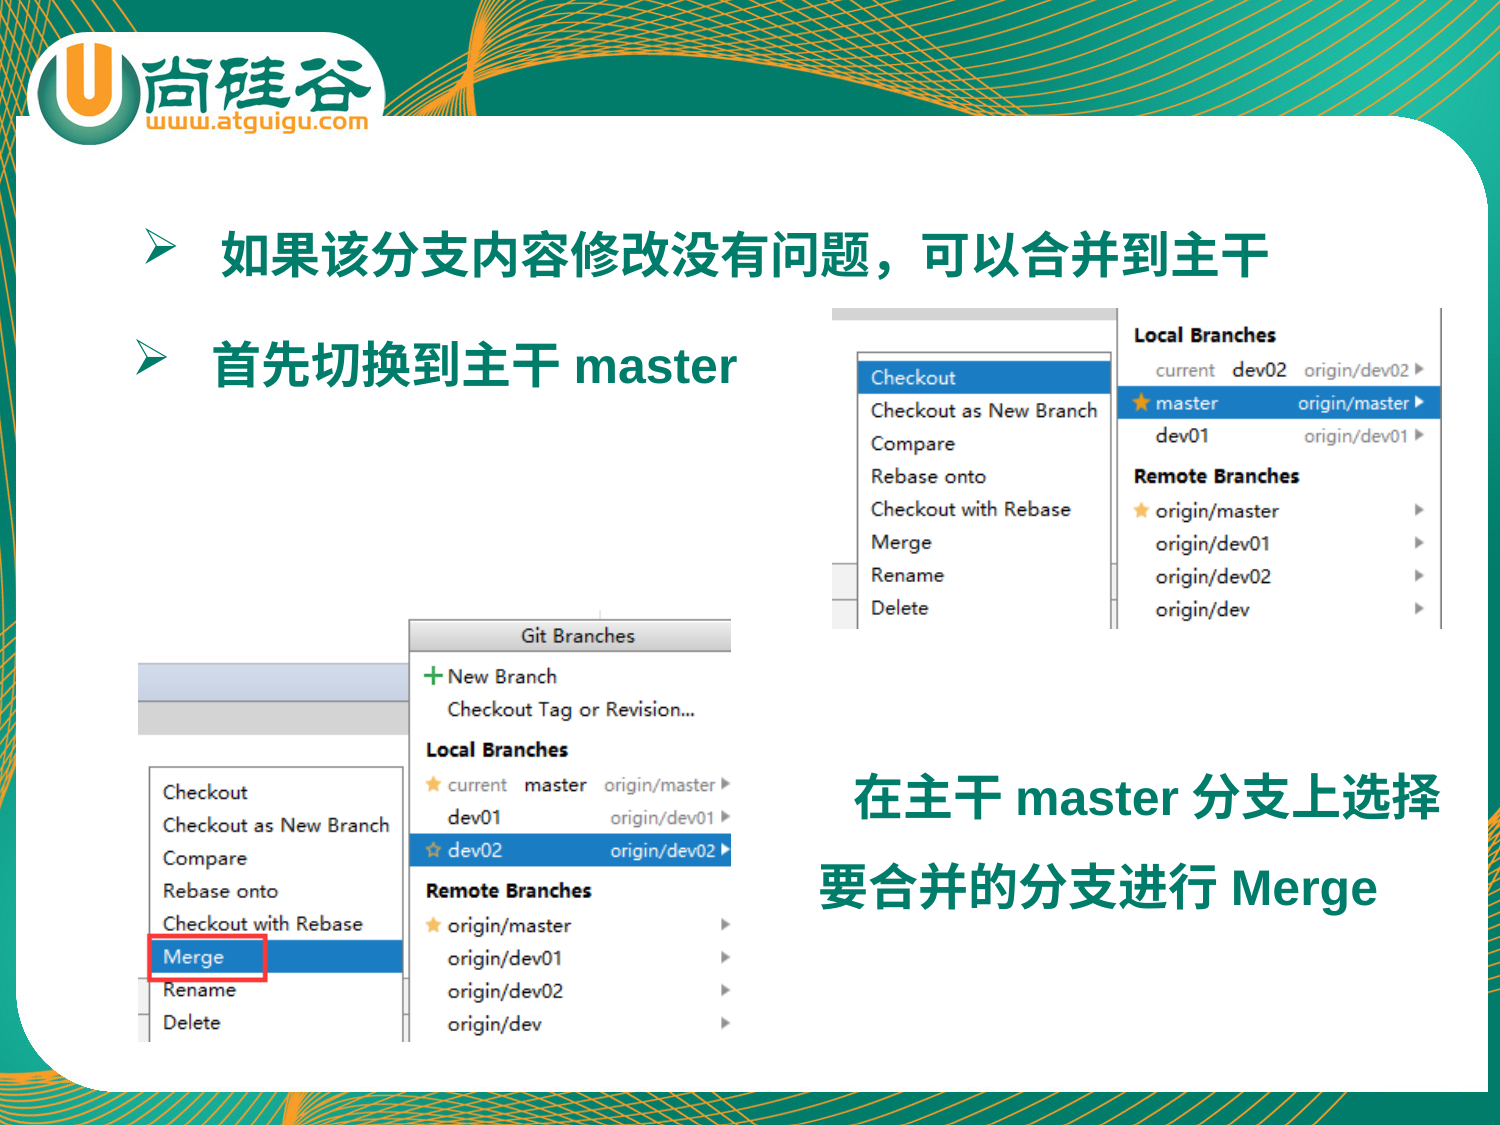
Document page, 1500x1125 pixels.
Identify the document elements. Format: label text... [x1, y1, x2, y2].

text_box 首先切换到主干master [117, 296, 753, 401]
text_box 在主干master分支上选择要合并的分支进行Merge [804, 727, 1471, 923]
picture [0, 0, 1500, 1125]
text_box 如果该分支内容修改没有问题，可以合并到主干 [126, 185, 1286, 291]
